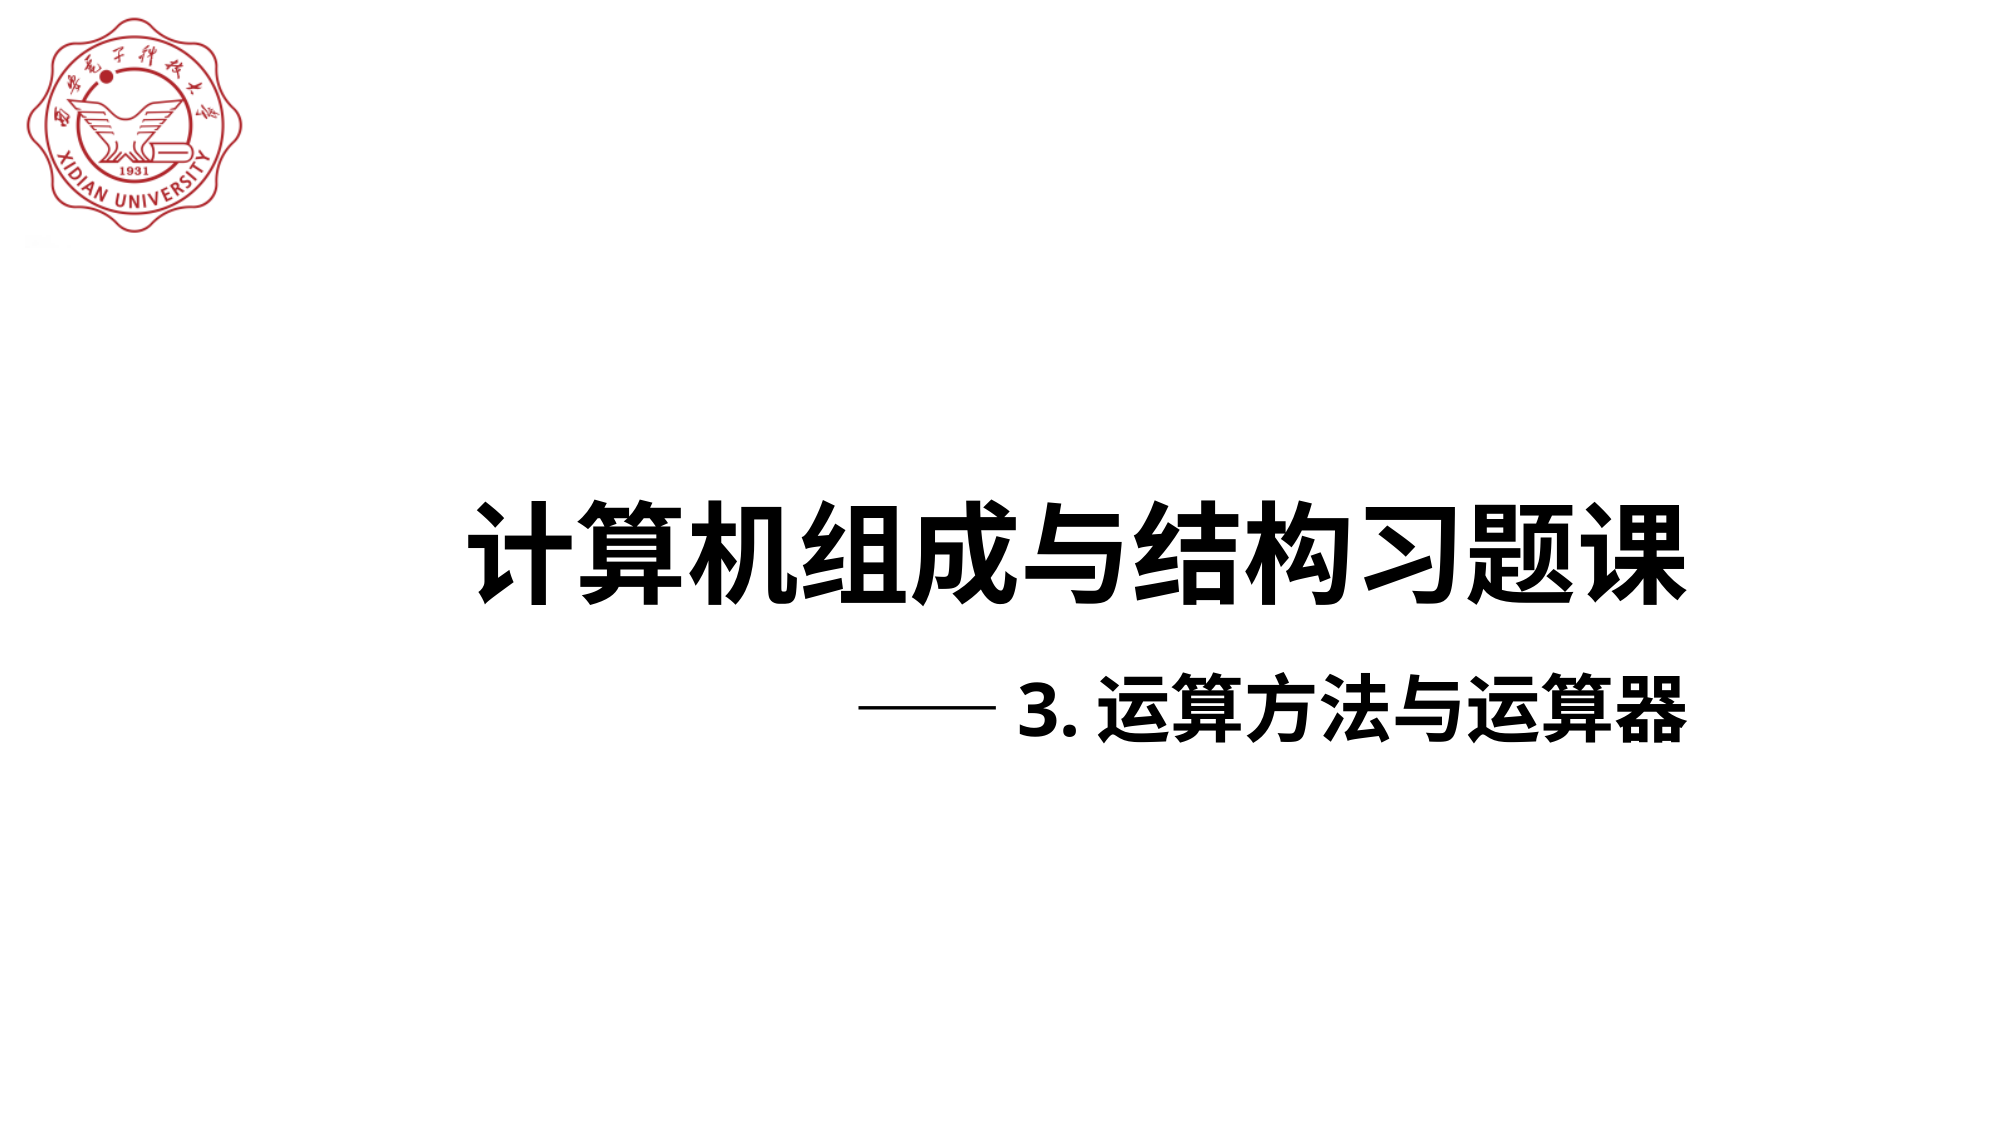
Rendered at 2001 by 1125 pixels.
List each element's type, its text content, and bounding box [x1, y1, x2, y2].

title 计算机组成与结构习题课 ——3.运算方法与运算器 [407, 366, 1704, 759]
picture [23, 14, 260, 248]
